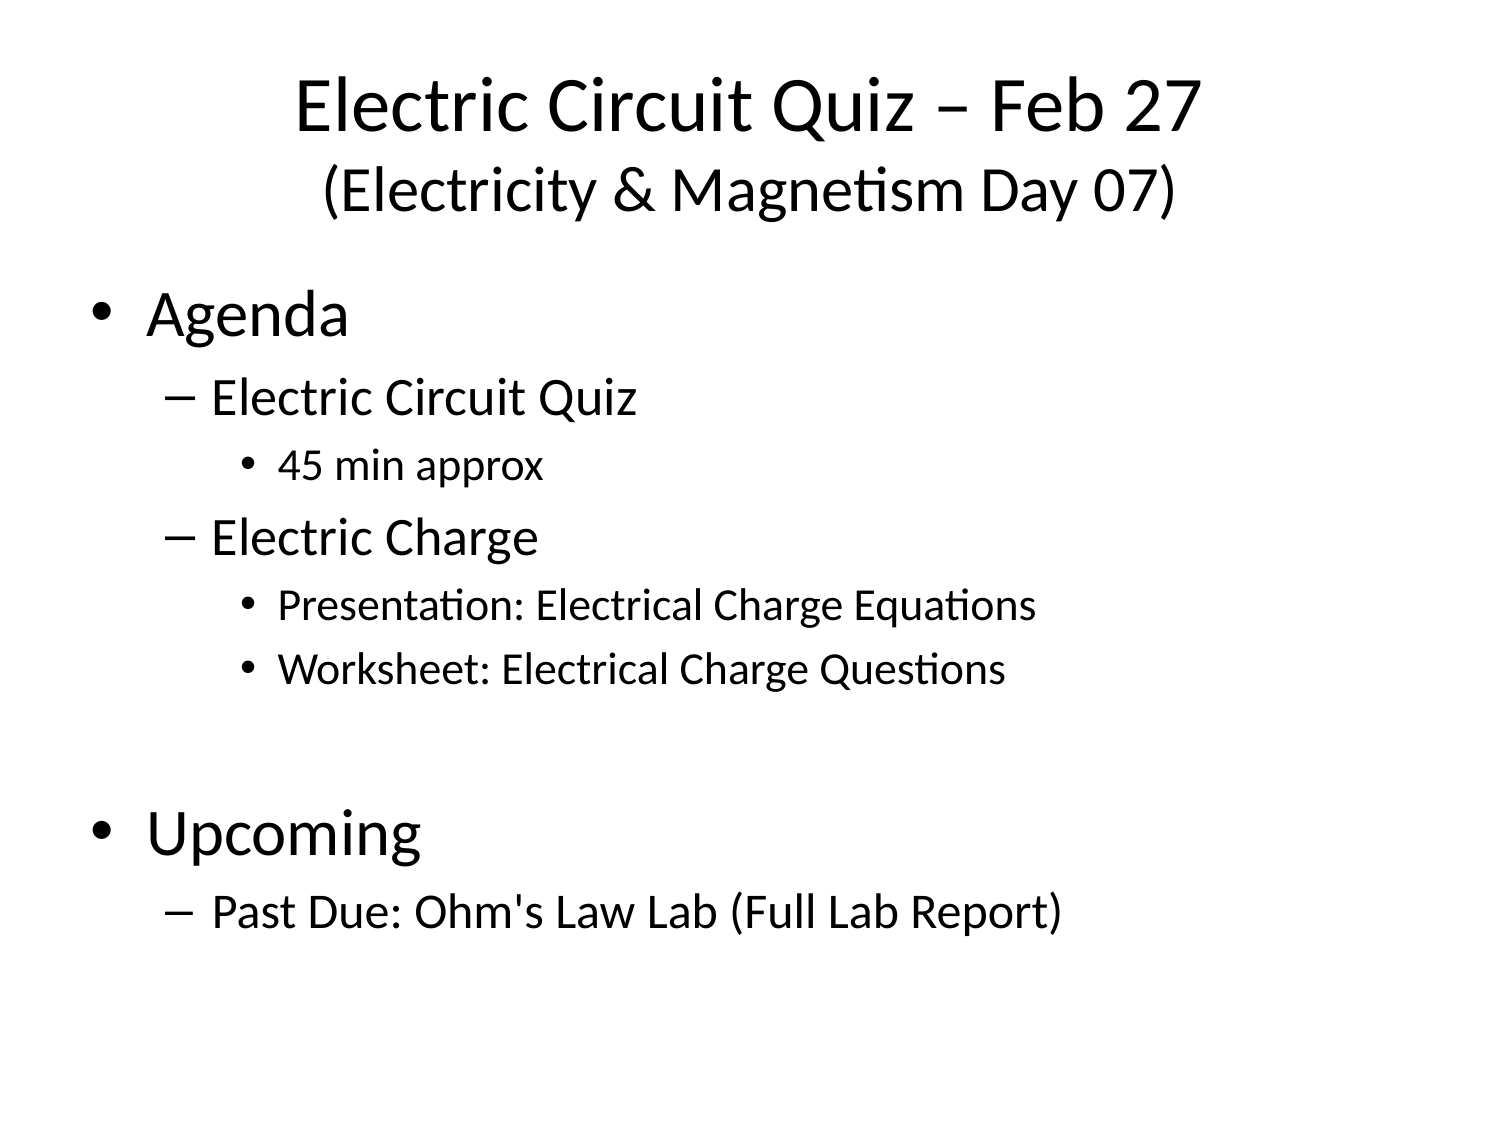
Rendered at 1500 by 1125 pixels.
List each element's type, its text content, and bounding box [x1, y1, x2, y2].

title Electric Circuit Quiz – Feb 27 (Electricity & Magnetism Day 07) [75, 45, 1425, 233]
list Agenda Electric Circuit Quiz 45 min approx Electric Charge Presentation: Electrical Charge Equations Worksheet: Electrical Charge Questions Upcoming Past Due: Ohm's Law Lab (Full Lab Report) [75, 262, 1425, 1005]
